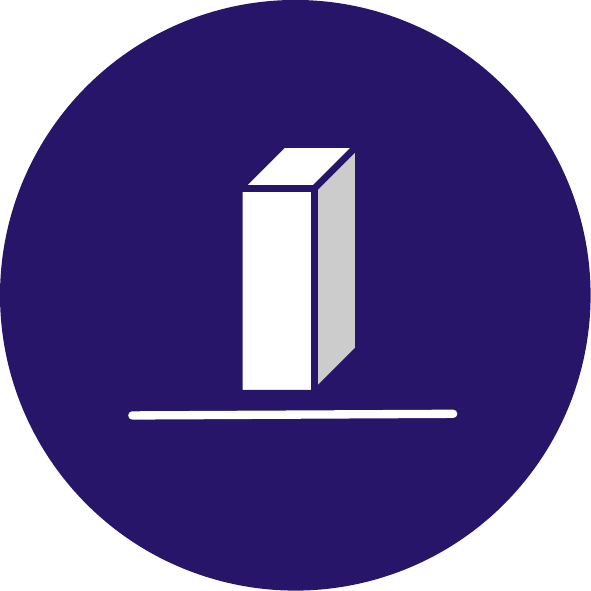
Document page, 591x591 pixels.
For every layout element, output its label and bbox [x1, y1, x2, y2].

text_box [238, 143, 360, 395]
text_box [0, 0, 591, 591]
text_box [244, 146, 354, 187]
